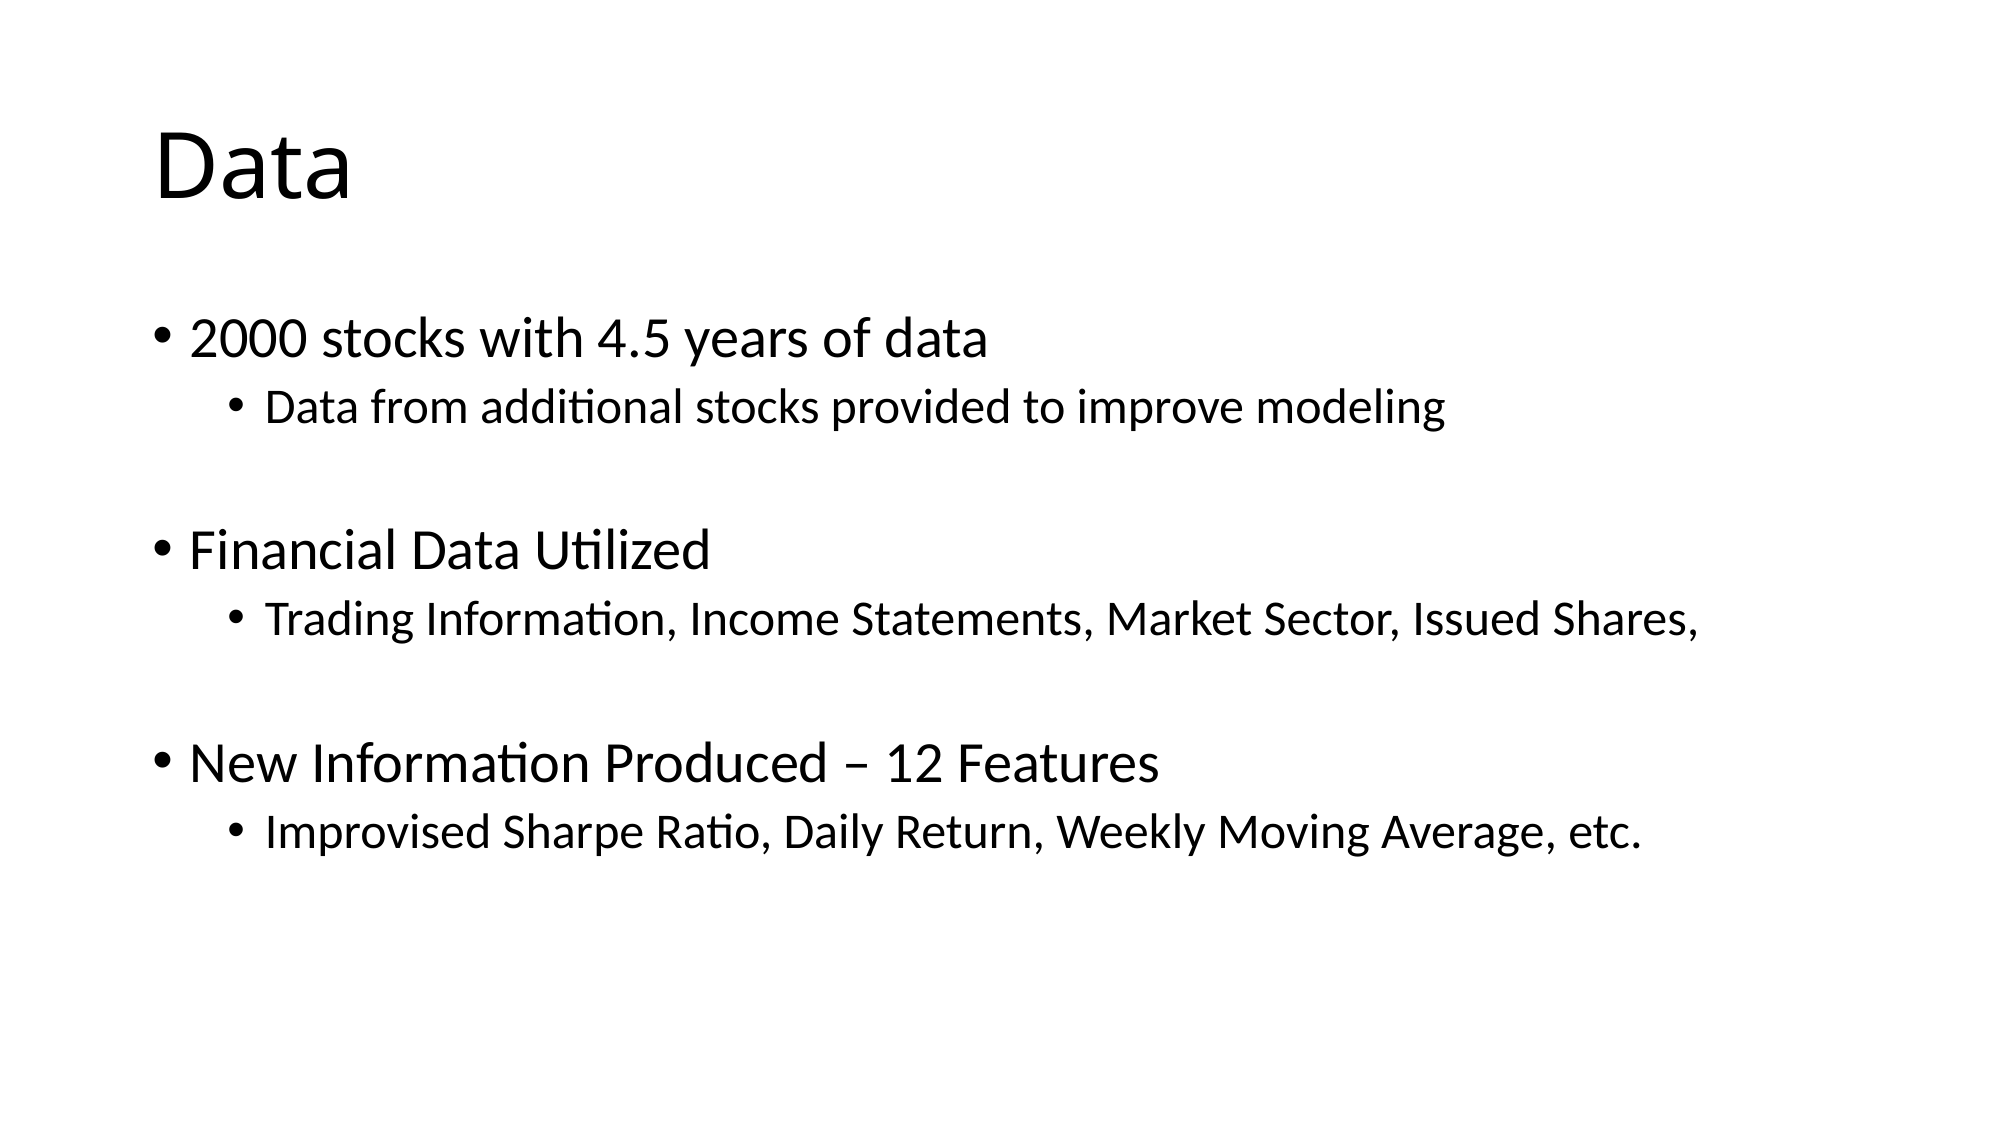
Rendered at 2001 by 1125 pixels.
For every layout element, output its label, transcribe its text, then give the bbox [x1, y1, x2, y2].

title Data [137, 59, 1863, 278]
list 2000 stocks with 4.5 years of data Data from additional stocks provided to improve modeling Financial Data Utilized Trading Information, Income Statements, Market Sector, Issued Shares, New Information Produced – 12 Features Improvised Sharpe Ratio, Daily Return, Weekly Moving Average, etc. [137, 299, 1863, 1014]
